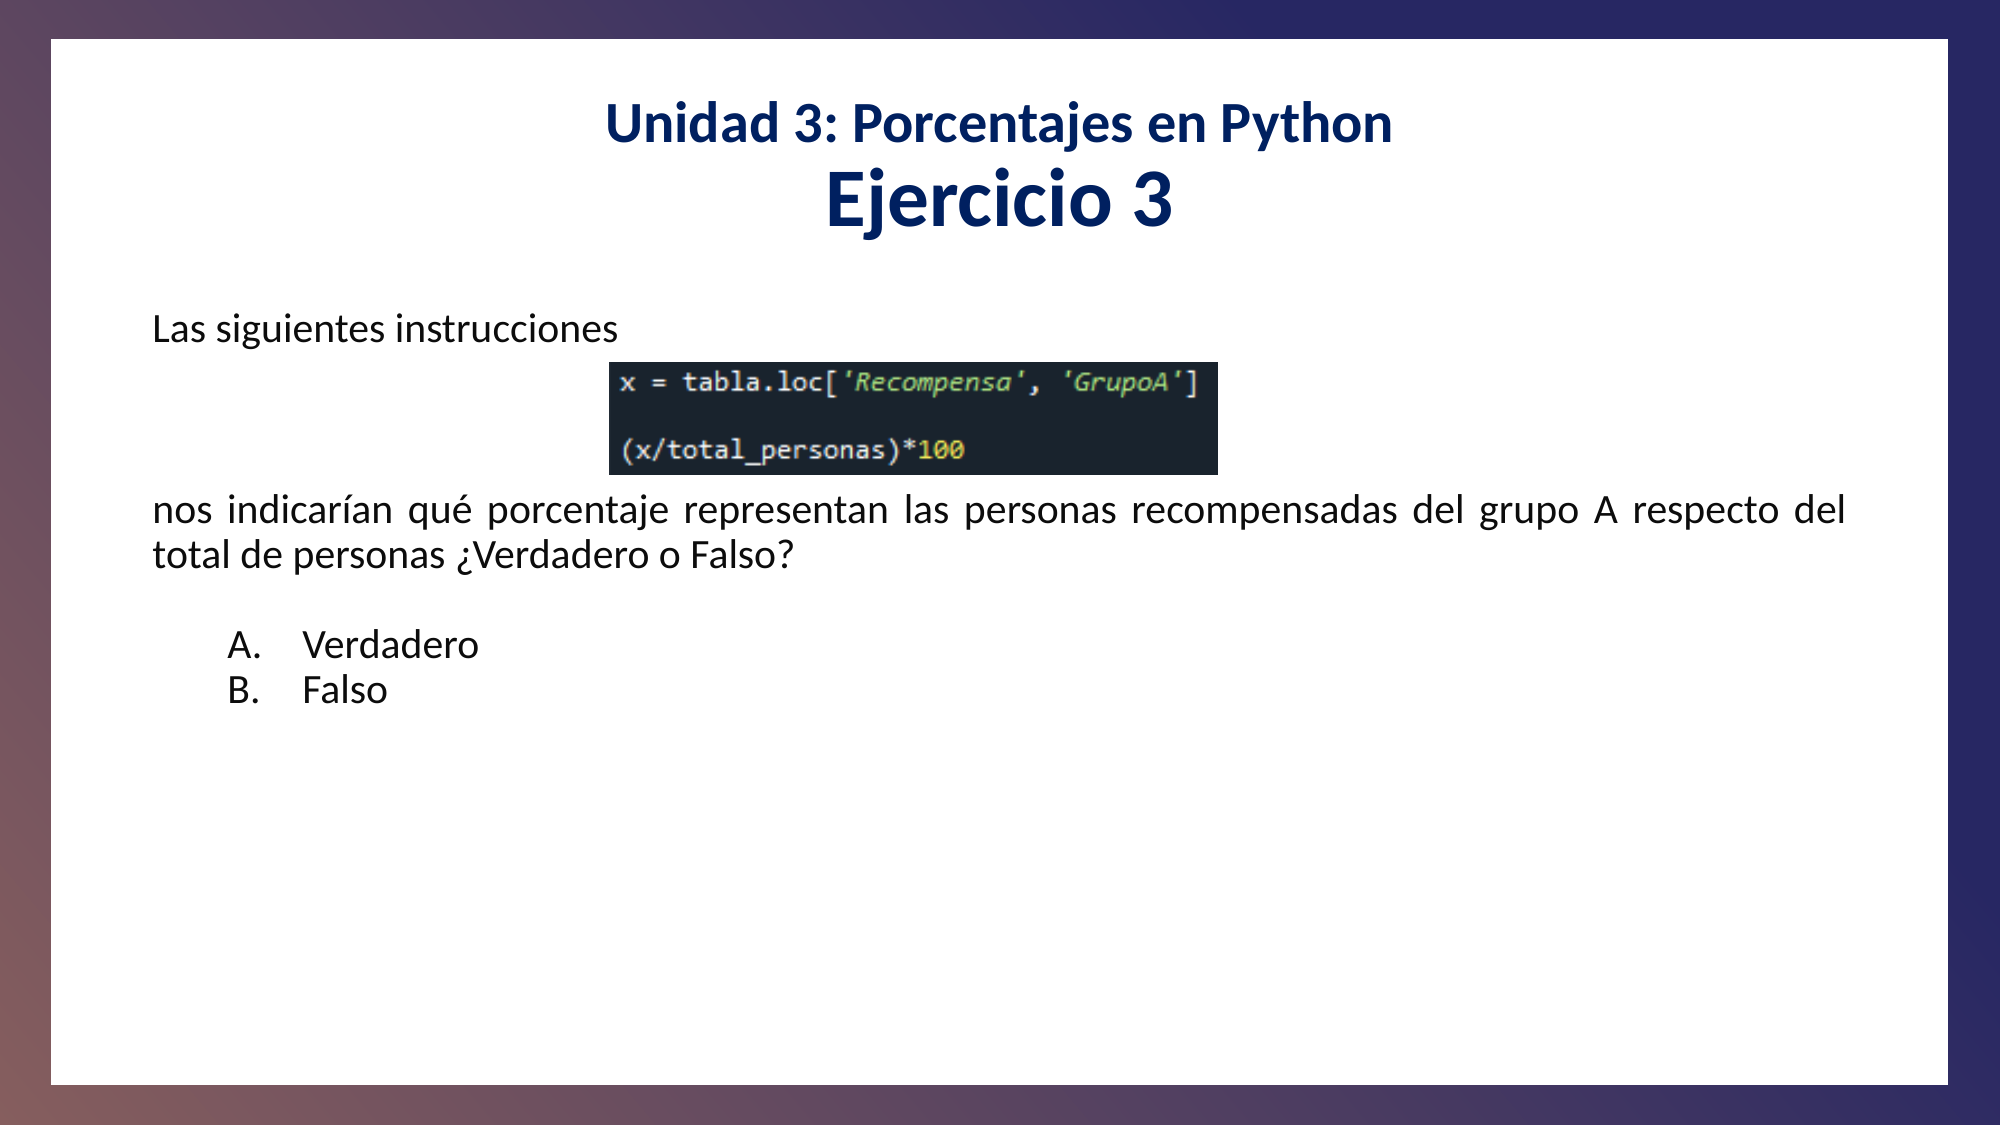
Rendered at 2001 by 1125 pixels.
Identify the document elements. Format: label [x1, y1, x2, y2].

picture [51, 39, 1949, 1086]
